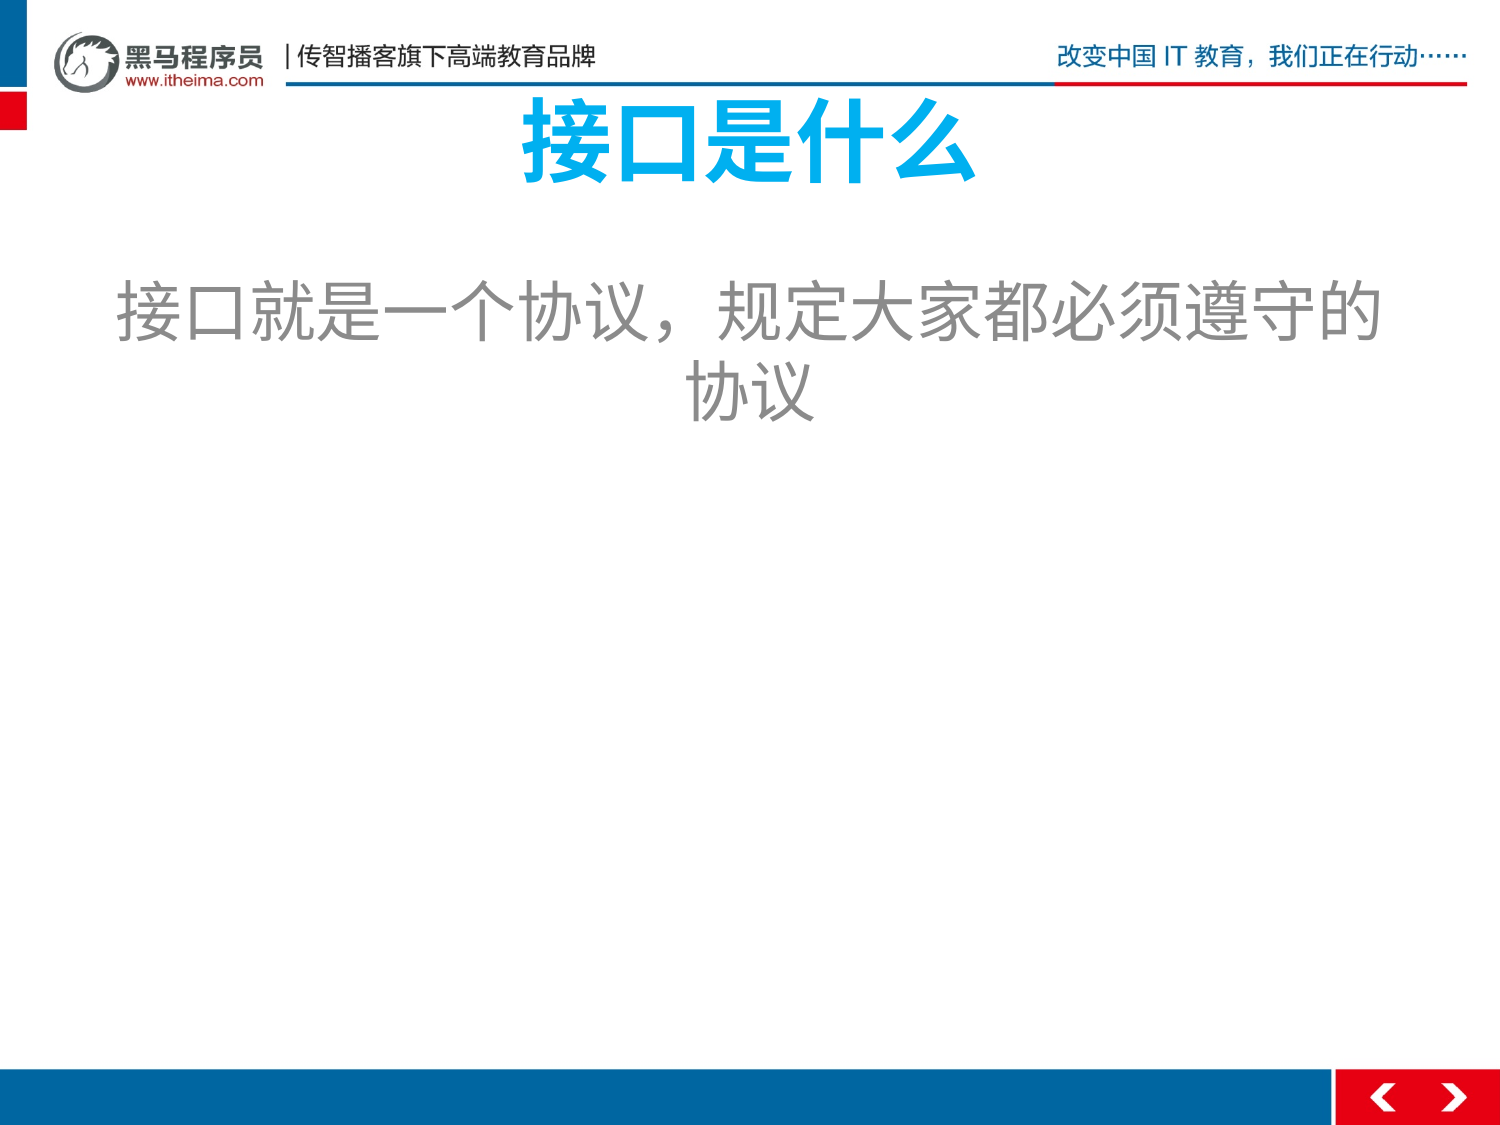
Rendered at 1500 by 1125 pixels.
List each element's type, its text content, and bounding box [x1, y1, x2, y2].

picture [0, 0, 1500, 1125]
subtitle 接口就是一个协议，规定大家都必须遵守的协议 [75, 262, 1425, 1005]
title 接口是什么 [75, 45, 1425, 233]
